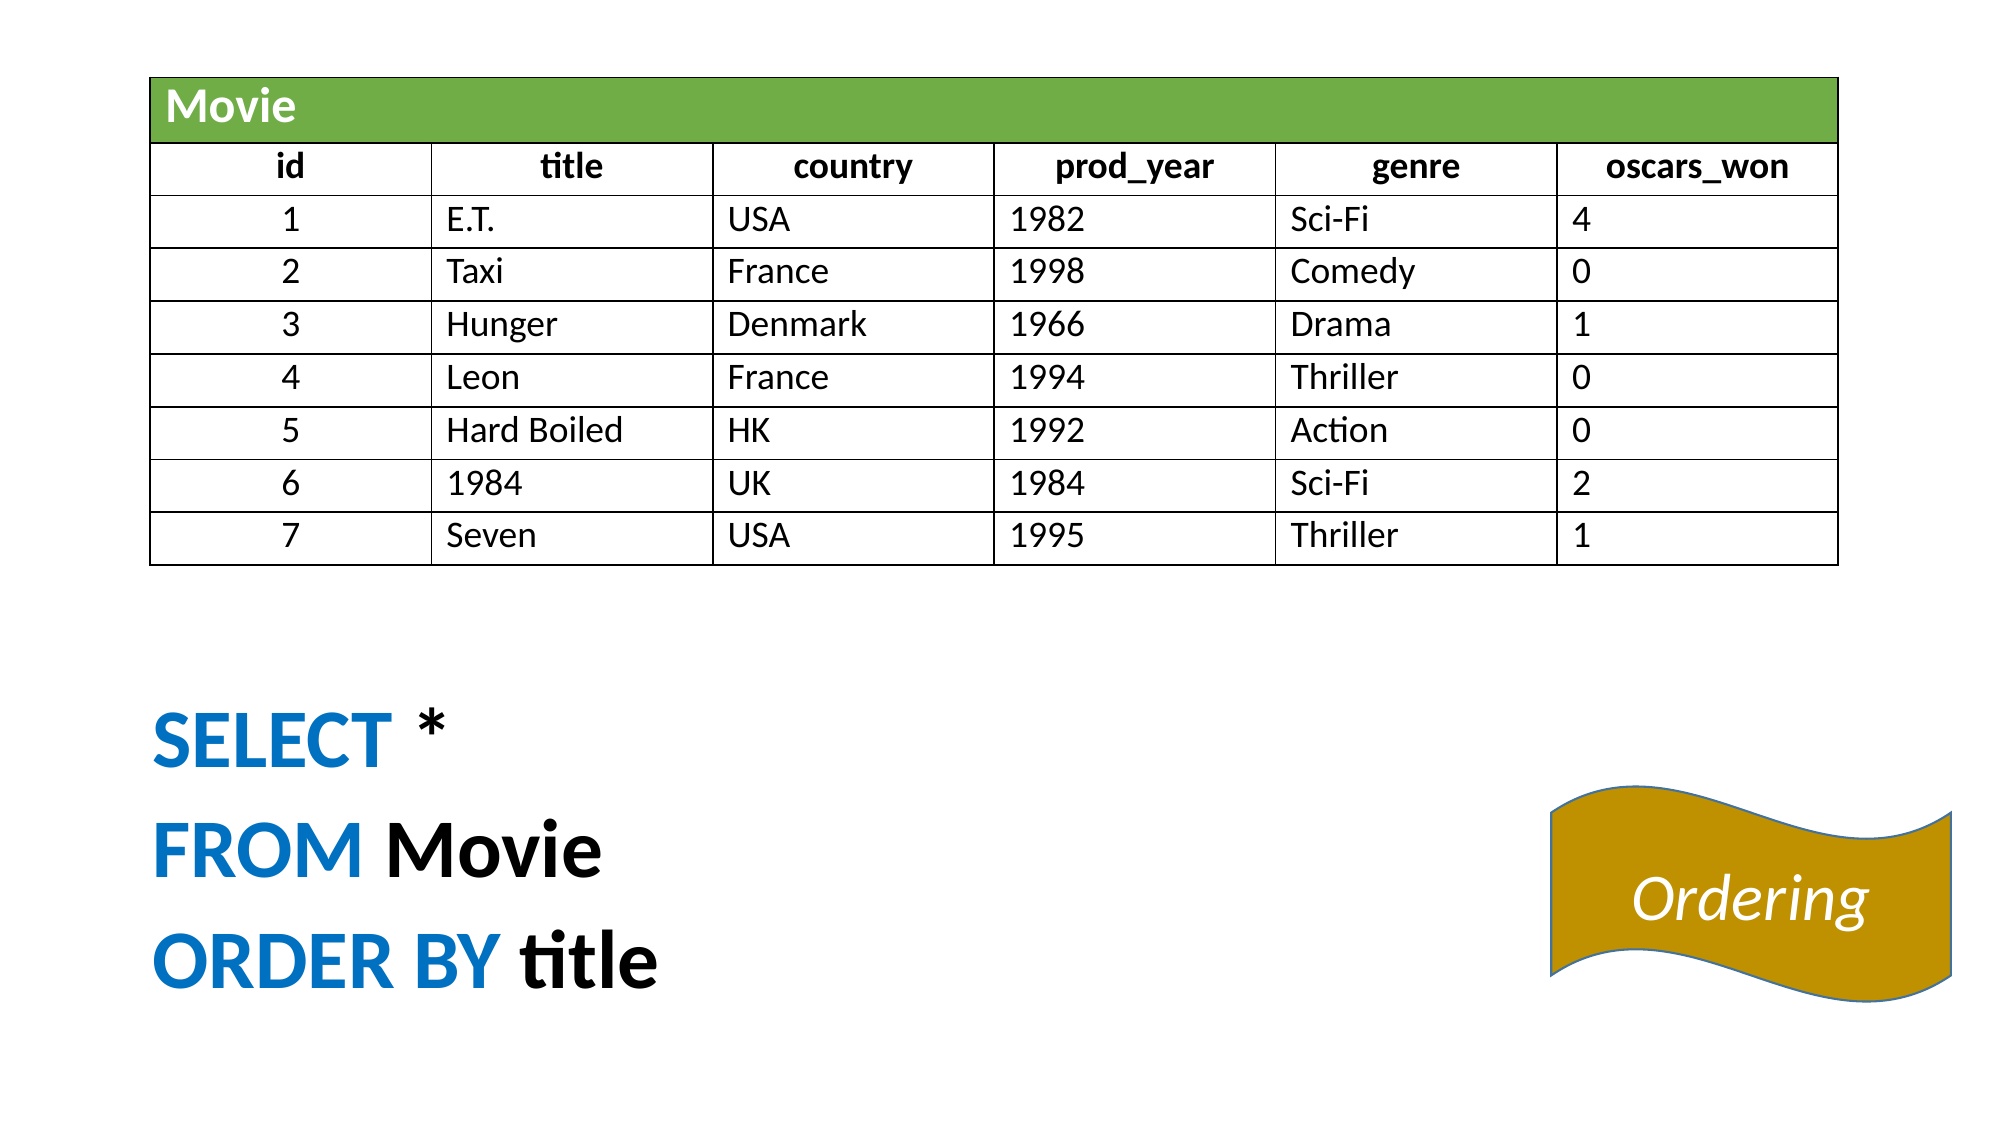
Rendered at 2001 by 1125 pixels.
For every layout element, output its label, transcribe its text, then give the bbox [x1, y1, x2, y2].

table_cell oscars_won [1558, 144, 1837, 195]
table_cell 4 [151, 355, 431, 406]
table_cell 0 [1558, 355, 1837, 406]
table_cell title [432, 144, 712, 195]
table_cell 1995 [995, 513, 1275, 564]
table_cell 1 [151, 196, 431, 247]
table_cell Comedy [1276, 249, 1556, 300]
table_cell Leon [432, 355, 712, 406]
table_cell Sci-Fi [1276, 196, 1556, 247]
table_cell USA [714, 513, 993, 564]
table_cell 1966 [995, 302, 1275, 353]
table_cell 1994 [995, 355, 1275, 406]
table_cell Seven [432, 513, 712, 564]
table_cell 1998 [995, 249, 1275, 300]
table_cell id [151, 144, 431, 195]
table_cell USA [714, 196, 993, 247]
table_cell 6 [151, 460, 431, 511]
table_cell 3 [151, 302, 431, 353]
table_cell Denmark [714, 302, 993, 353]
table_cell 2 [151, 249, 431, 300]
table_cell 1984 [432, 460, 712, 511]
table_cell 1992 [995, 408, 1275, 459]
table_cell genre [1276, 144, 1556, 195]
table_cell 1984 [995, 460, 1275, 511]
table_cell 1982 [995, 196, 1275, 247]
text_box Ordering [1550, 785, 1952, 1003]
table_cell UK [714, 460, 993, 511]
table_cell 0 [1558, 249, 1837, 300]
table_cell Action [1276, 408, 1556, 459]
table_cell 1 [1558, 513, 1837, 564]
table_cell Drama [1276, 302, 1556, 353]
table_cell 0 [1558, 408, 1837, 459]
table_cell France [714, 355, 993, 406]
table_cell Sci-Fi [1276, 460, 1556, 511]
table_cell prod_year [995, 144, 1275, 195]
table_cell E.T. [432, 196, 712, 247]
table_cell HK [714, 408, 993, 459]
table_cell 5 [151, 408, 431, 459]
table_cell 7 [151, 513, 431, 564]
table_cell 1 [1558, 302, 1837, 353]
table_cell 2 [1558, 460, 1837, 511]
table_header Movie [151, 78, 1837, 142]
table_cell Hunger [432, 302, 712, 353]
table_cell Taxi [432, 249, 712, 300]
table_cell Hard Boiled [432, 408, 712, 459]
list SELECT * FROM Movie ORDER BY title [137, 687, 1863, 1074]
table_cell 4 [1558, 196, 1837, 247]
table_cell Thriller [1276, 513, 1556, 564]
table_cell Thriller [1276, 355, 1556, 406]
table_cell France [714, 249, 993, 300]
table_cell country [714, 144, 993, 195]
